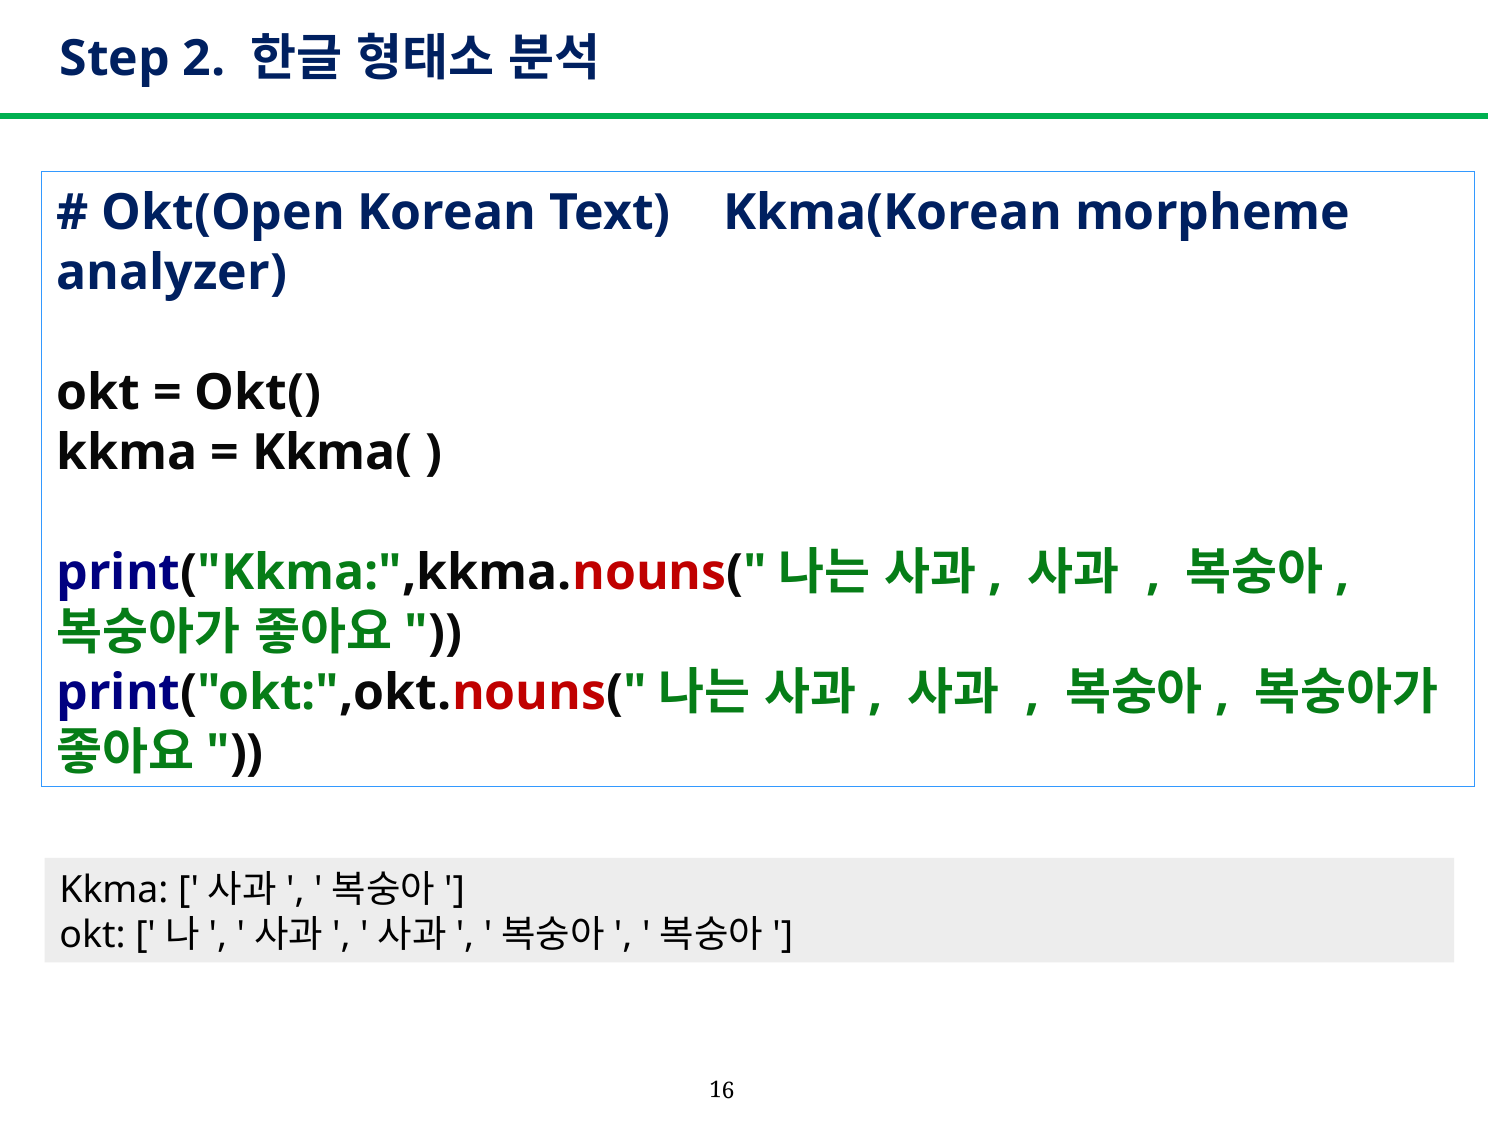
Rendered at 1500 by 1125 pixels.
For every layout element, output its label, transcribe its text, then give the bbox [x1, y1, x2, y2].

text_box Kkma: ['사과', '복숭아'] okt: ['나', '사과', '사과', '복숭아', '복숭아'] [44, 857, 1455, 963]
title Step 2. 한글 형태소 분석 [44, 11, 880, 100]
text_box # Okt(Open Korean Text) Kkma(Korean morpheme analyzer) okt = Okt() kkma = Kkma( ) print("Kkma:",kkma.nouns("나는 사과, 사과 , 복숭아, 복숭아가 좋아요")) print("okt:",okt.nouns("나는 사과, 사과 , 복숭아, 복숭아가 좋아요")) [41, 171, 1475, 787]
slide_number 16 [683, 1066, 761, 1116]
